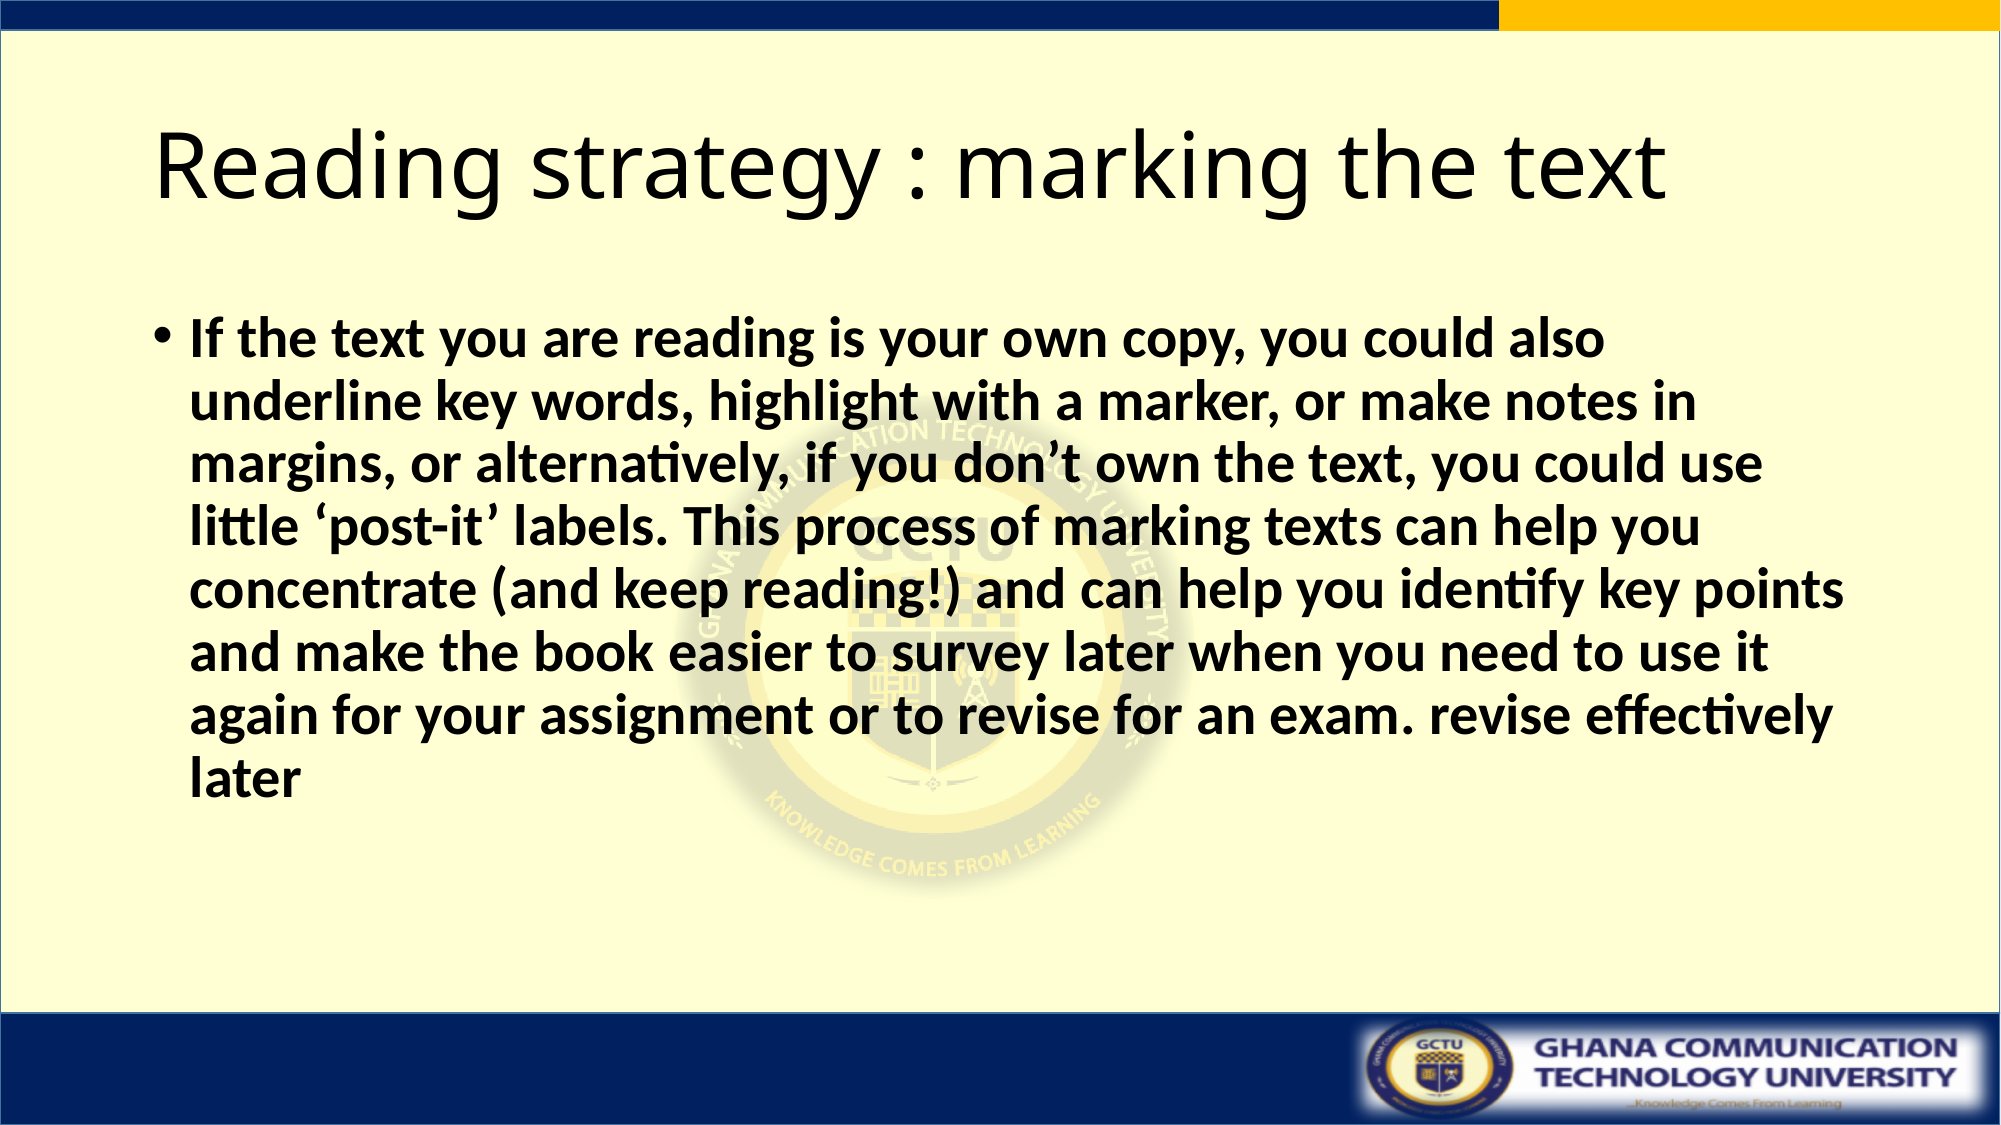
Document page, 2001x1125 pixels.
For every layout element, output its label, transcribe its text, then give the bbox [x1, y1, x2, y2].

picture [1366, 1033, 1981, 1106]
list If the text you are reading is your own copy, you could also underline key words, highlight with a marker, or make notes in margins, or alternatively, if you don’t own the text, you could use little ‘post-it’ labels. This process of marking texts can help you concentrate (and keep reading!) and can help you identify key points and make the book easier to survey later when you need to use it again for your assignment or to revise for an exam. revise effectively later [137, 299, 1863, 1014]
title Reading strategy : marking the text [137, 59, 1863, 278]
